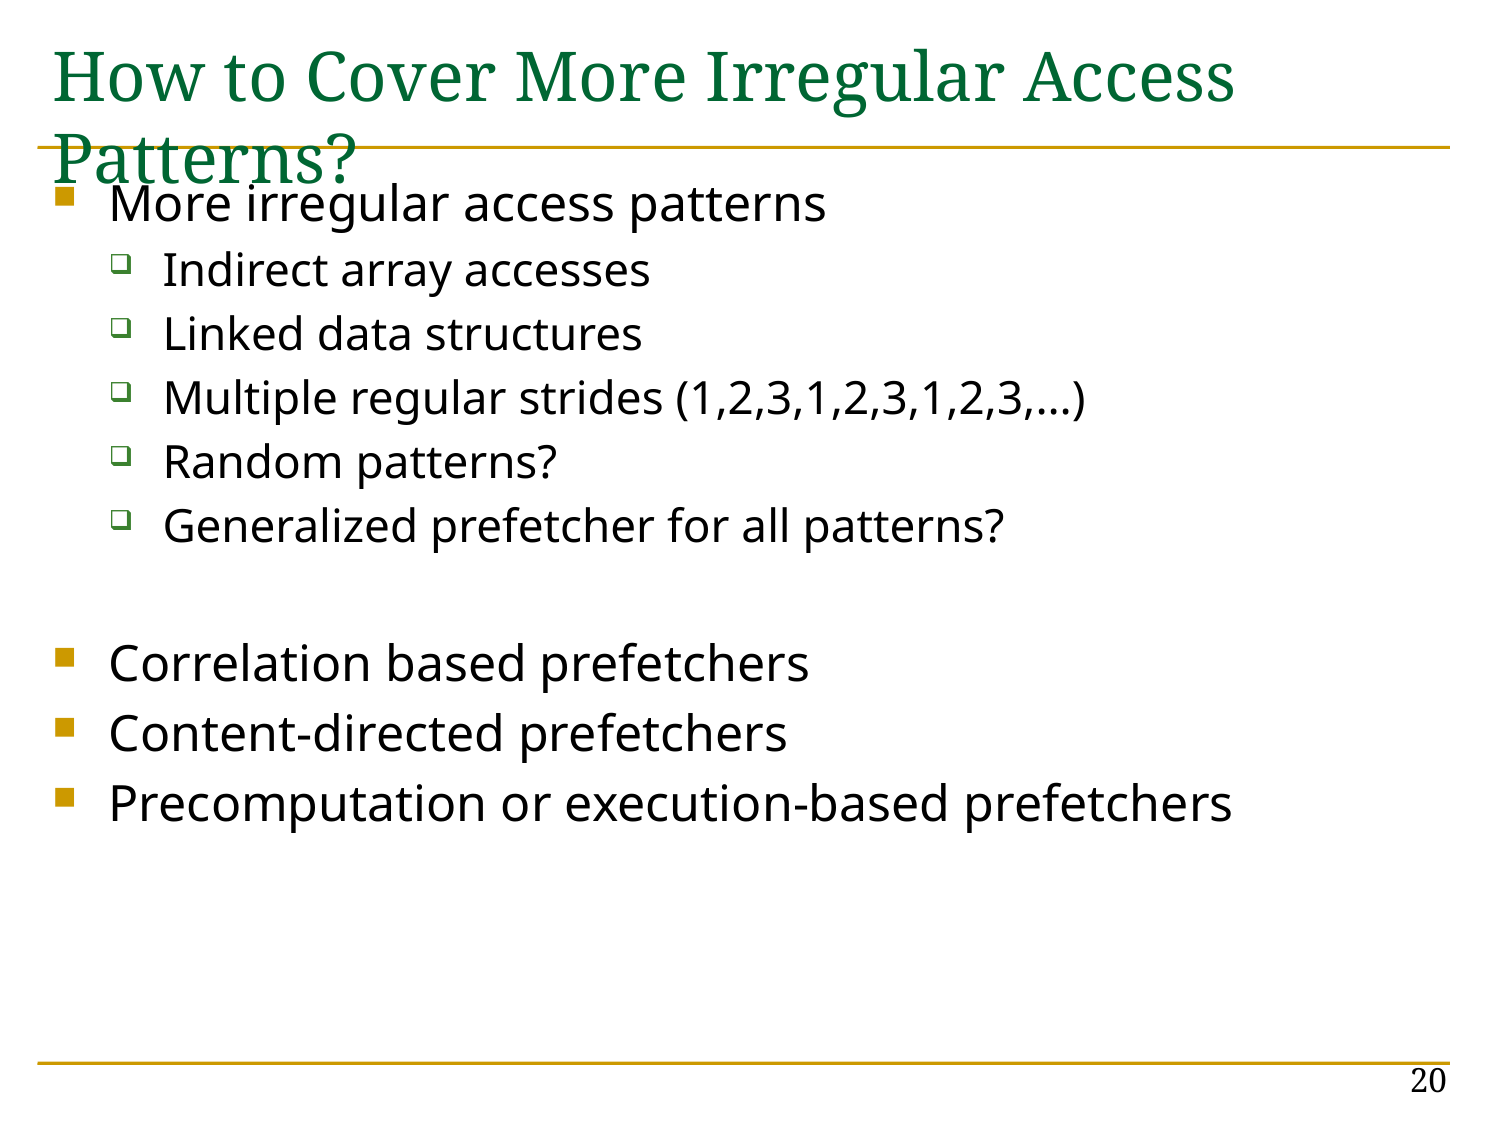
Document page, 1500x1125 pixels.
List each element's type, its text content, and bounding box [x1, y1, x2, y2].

title How to Cover More Irregular Access Patterns? [37, 24, 1450, 163]
list More irregular access patterns Indirect array accesses Linked data structures Multiple regular strides (1,2,3,1,2,3,1,2,3,…) Random patterns? Generalized prefetcher for all patterns? Correlation based prefetchers Content-directed prefetchers Precomputation or execution-based prefetchers [37, 163, 1450, 1016]
slide_number 20 [1111, 1036, 1462, 1112]
